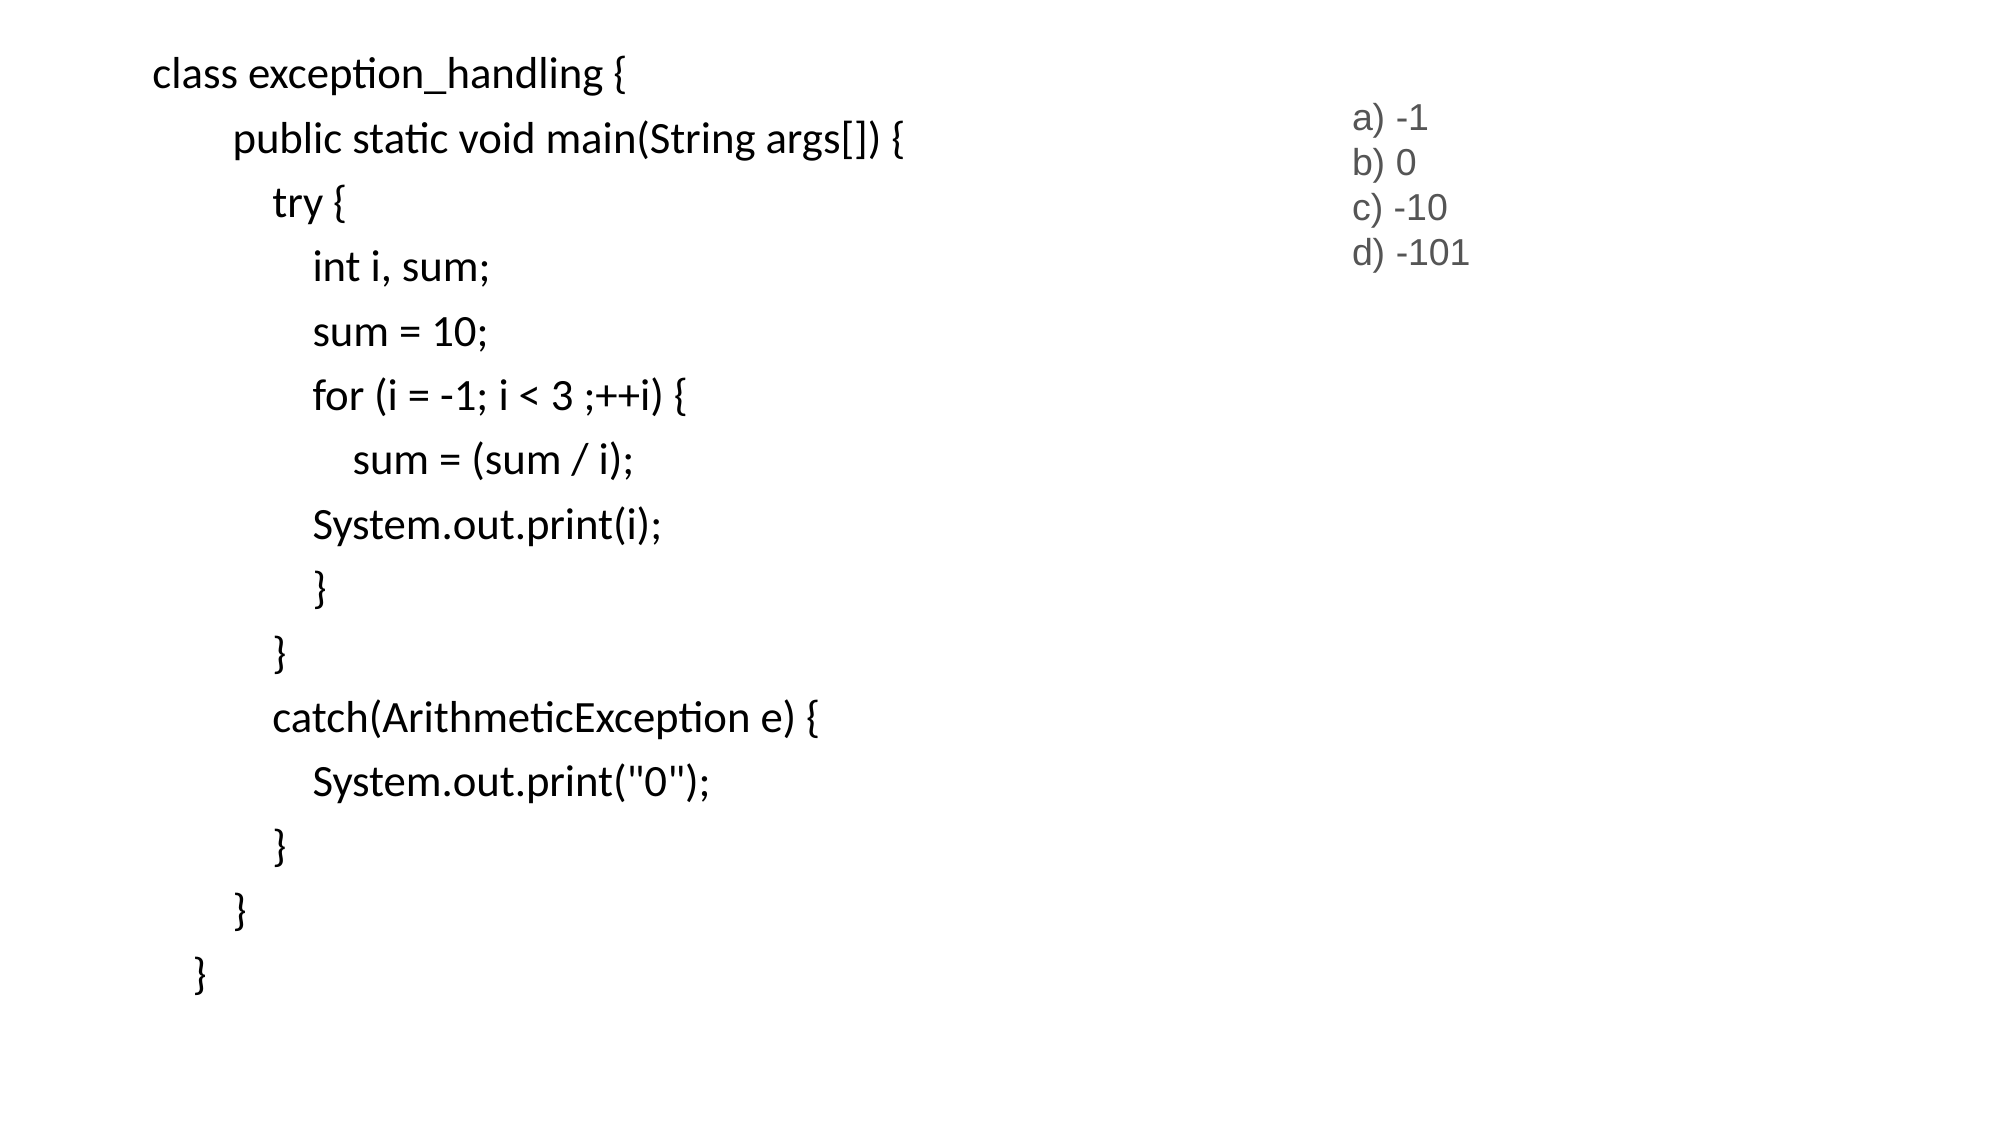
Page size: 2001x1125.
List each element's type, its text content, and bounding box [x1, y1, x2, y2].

list class exception_handling { public static void main(String args[]) { try { int i, sum; sum = 10; for (i = -1; i < 3 ;++i) { sum = (sum / i); System.out.print(i); } } catch(ArithmeticException e) { System.out.print("0"); } } } [137, 42, 1189, 1014]
text_box a) -1 b) 0 c) -10 d) -101 [1337, 85, 2000, 281]
